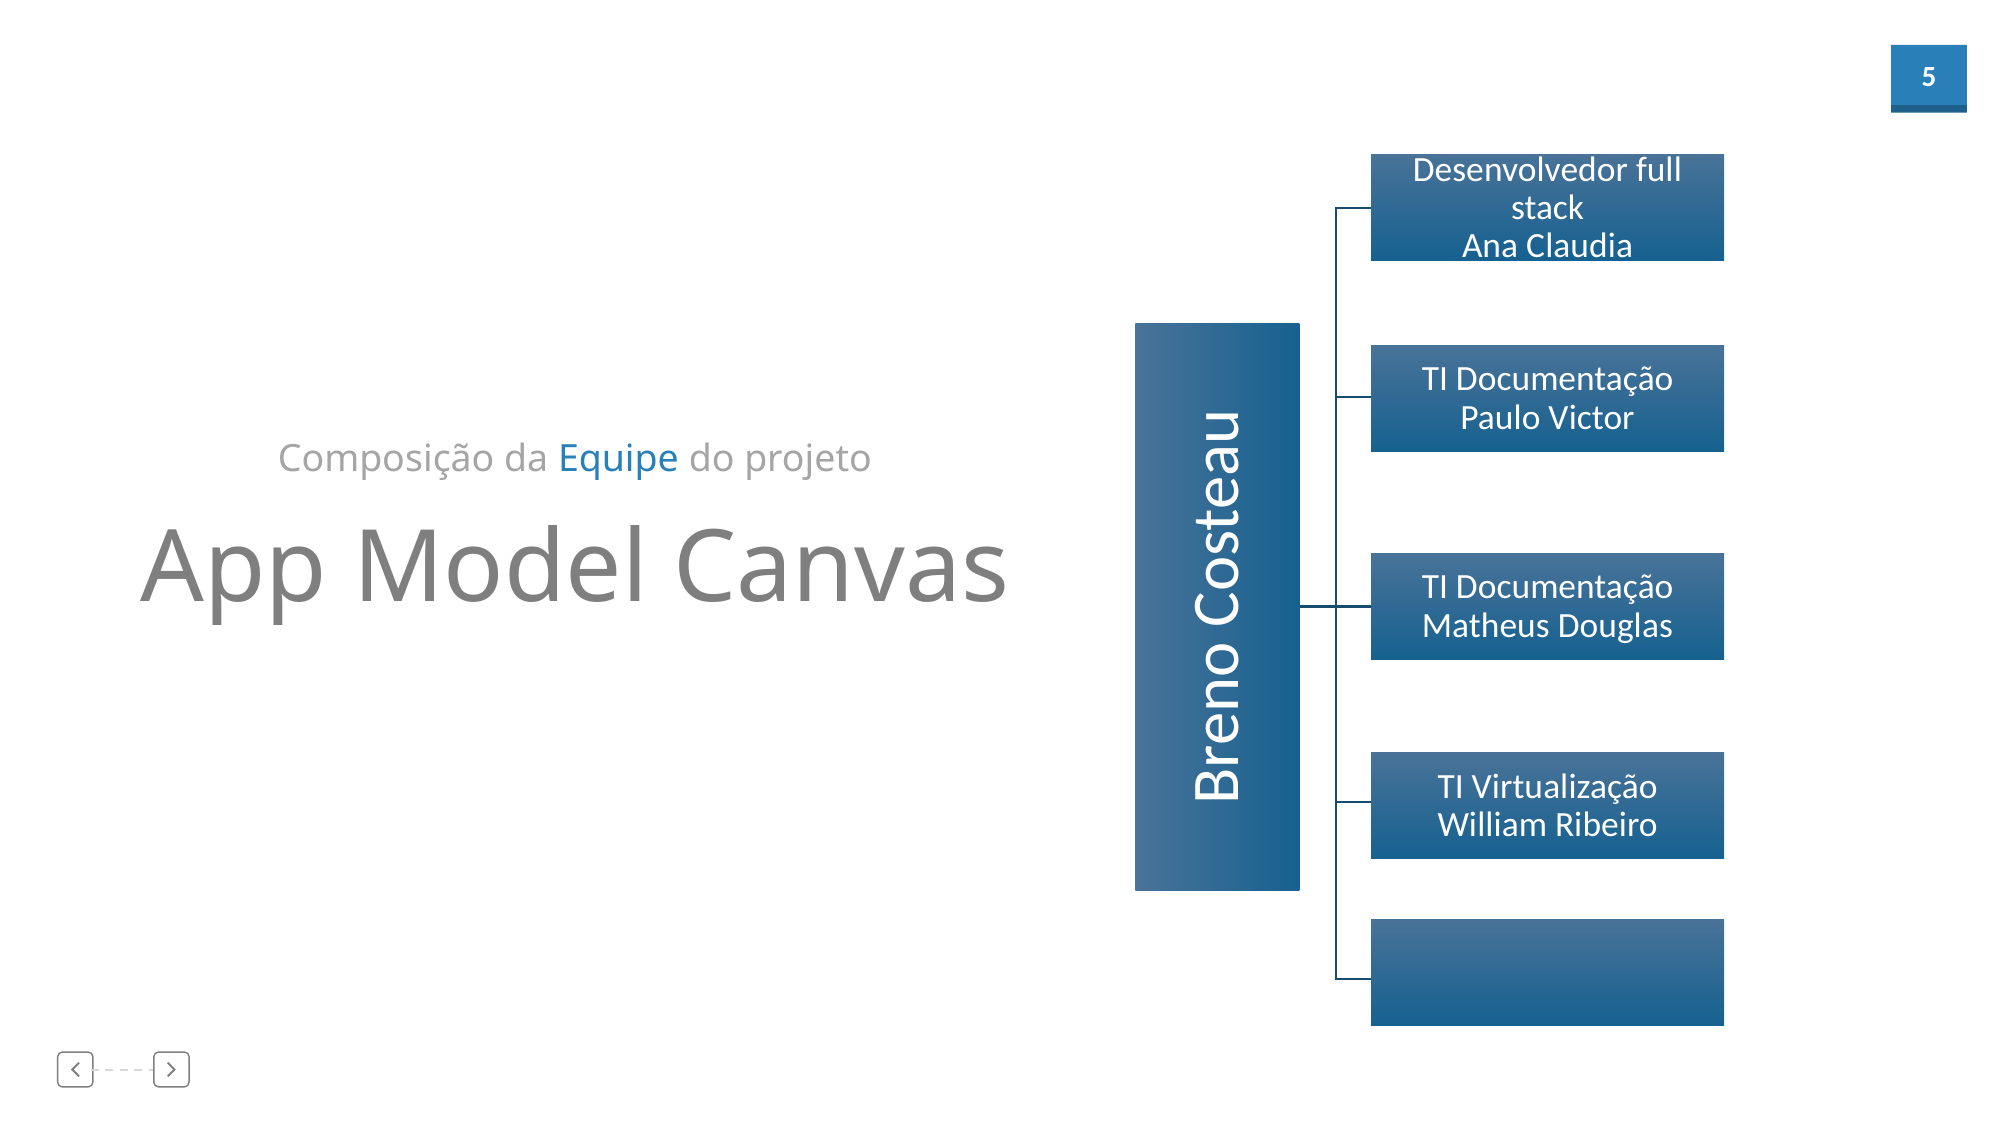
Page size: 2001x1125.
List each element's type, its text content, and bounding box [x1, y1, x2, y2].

text_box App Model Canvas [83, 494, 1067, 631]
text_box Composição da Equipe do projeto [228, 426, 922, 495]
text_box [1134, 154, 1725, 1026]
